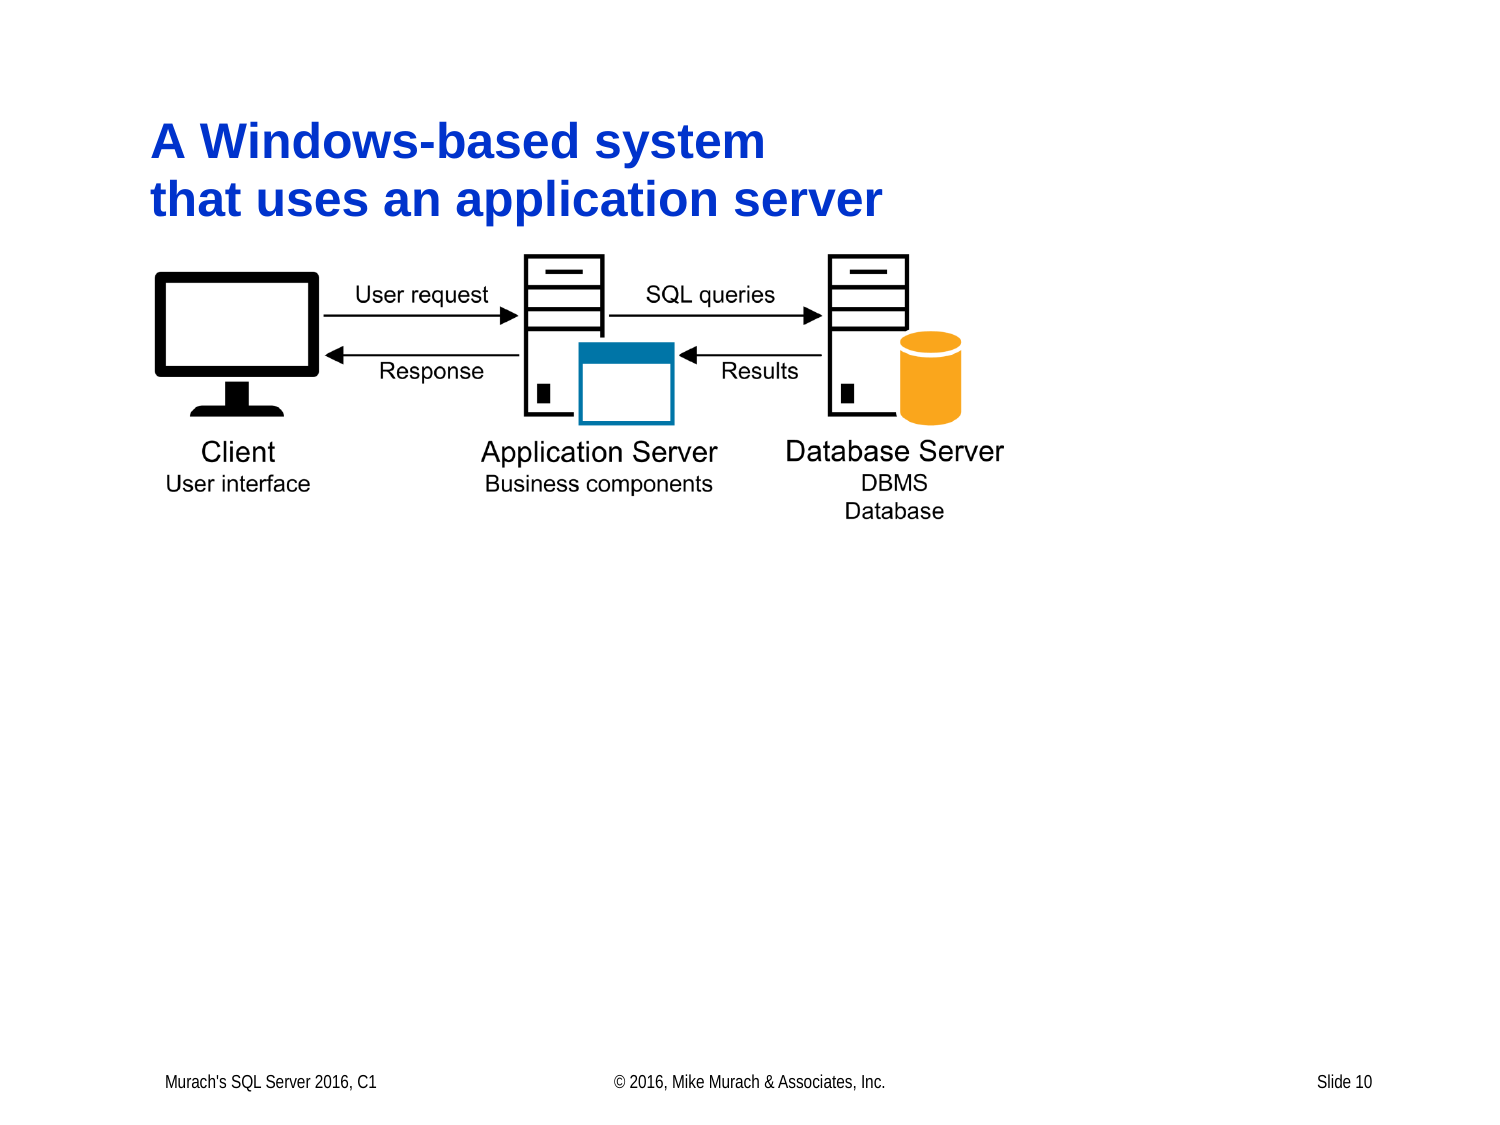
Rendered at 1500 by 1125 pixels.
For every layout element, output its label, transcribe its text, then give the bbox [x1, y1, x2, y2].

picture [149, 249, 1004, 527]
slide_number Slide 10 [1074, 1024, 1388, 1101]
footer © 2016, Mike Murach & Associates, Inc. [474, 1024, 1026, 1101]
slide_number Murach's SQL Server 2016, C1 [149, 1024, 451, 1101]
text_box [149, 112, 1361, 272]
